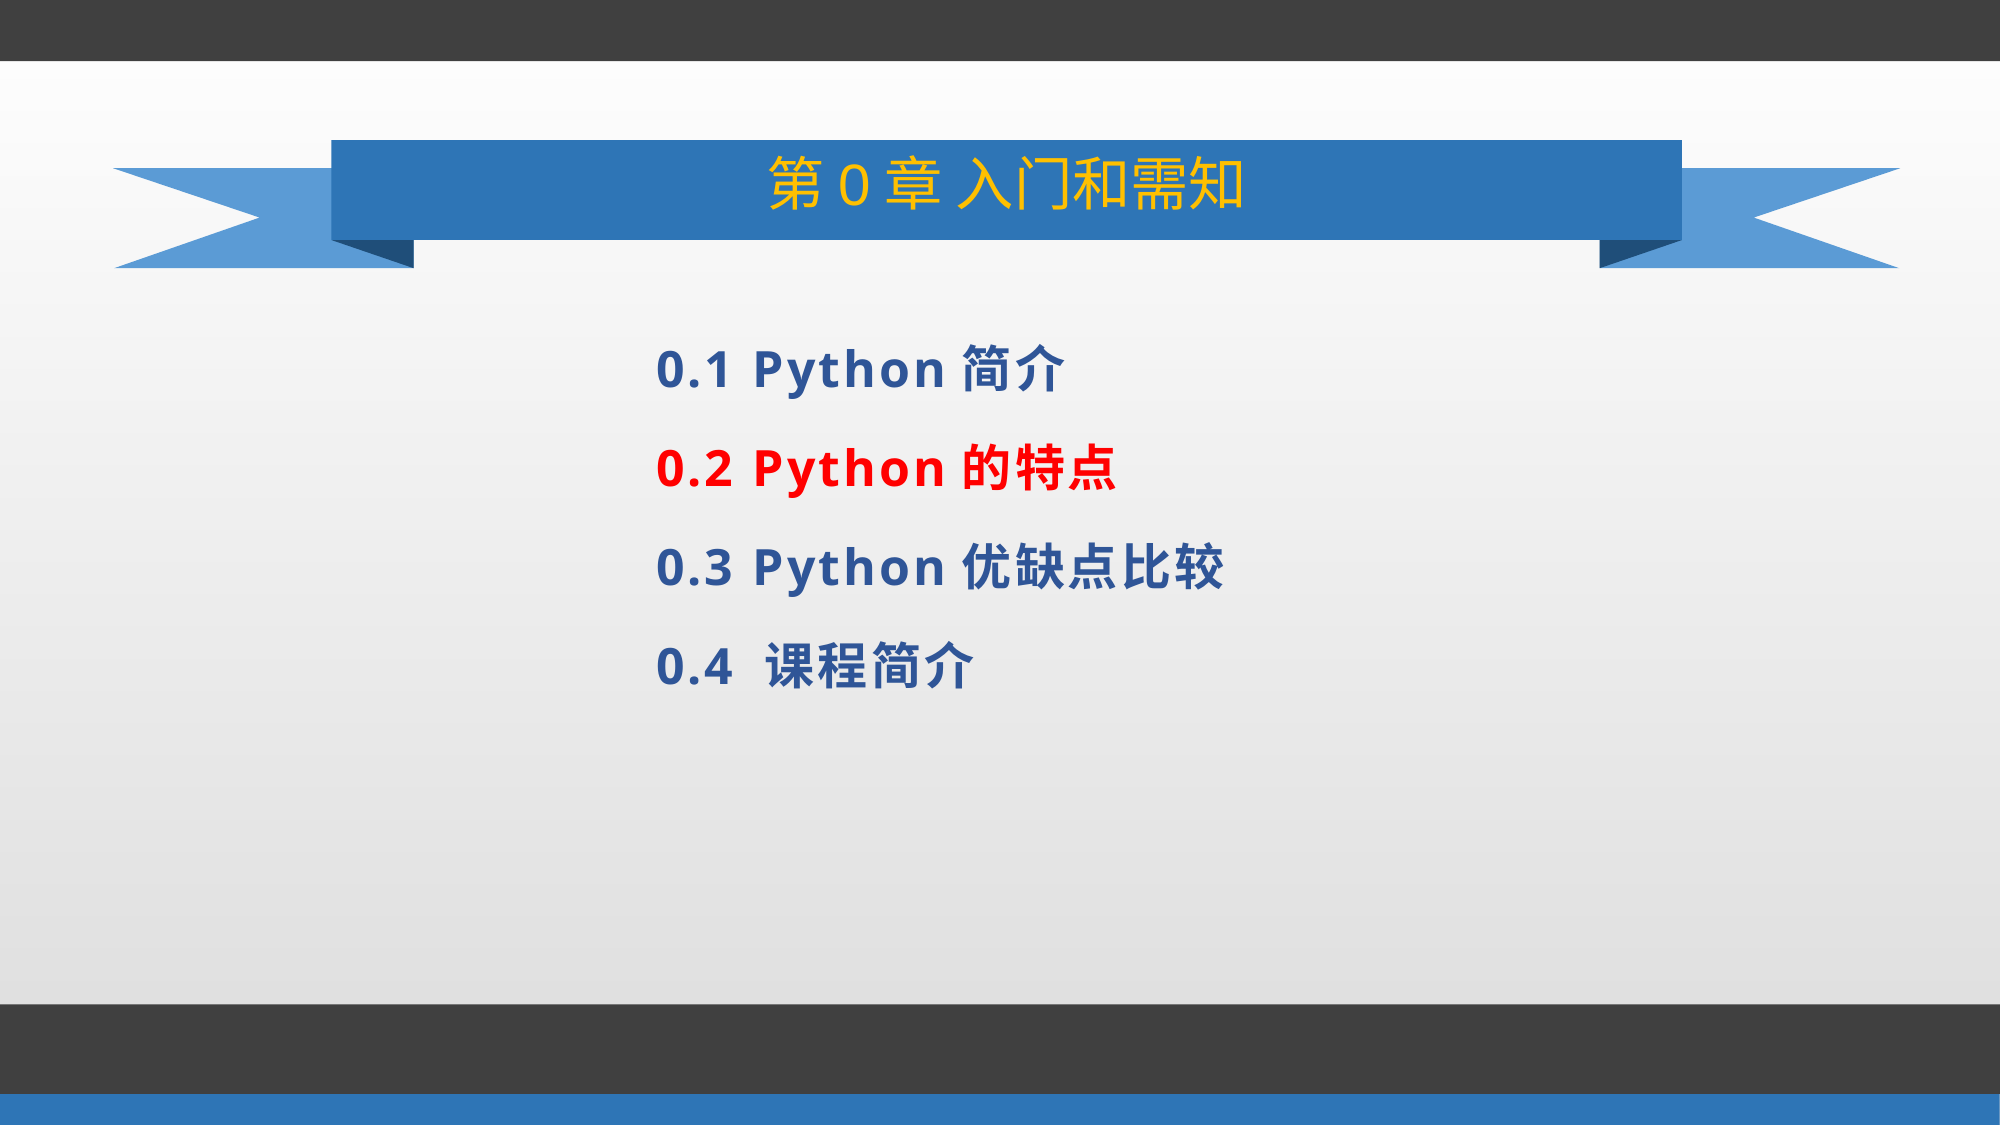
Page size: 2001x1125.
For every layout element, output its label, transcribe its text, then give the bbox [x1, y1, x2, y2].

list 0.1 Python简介 0.2 Python的特点 0.3 Python优缺点比较 0.4 课程简介 [639, 313, 1462, 931]
title 第0章 入门和需知 [331, 140, 1682, 226]
